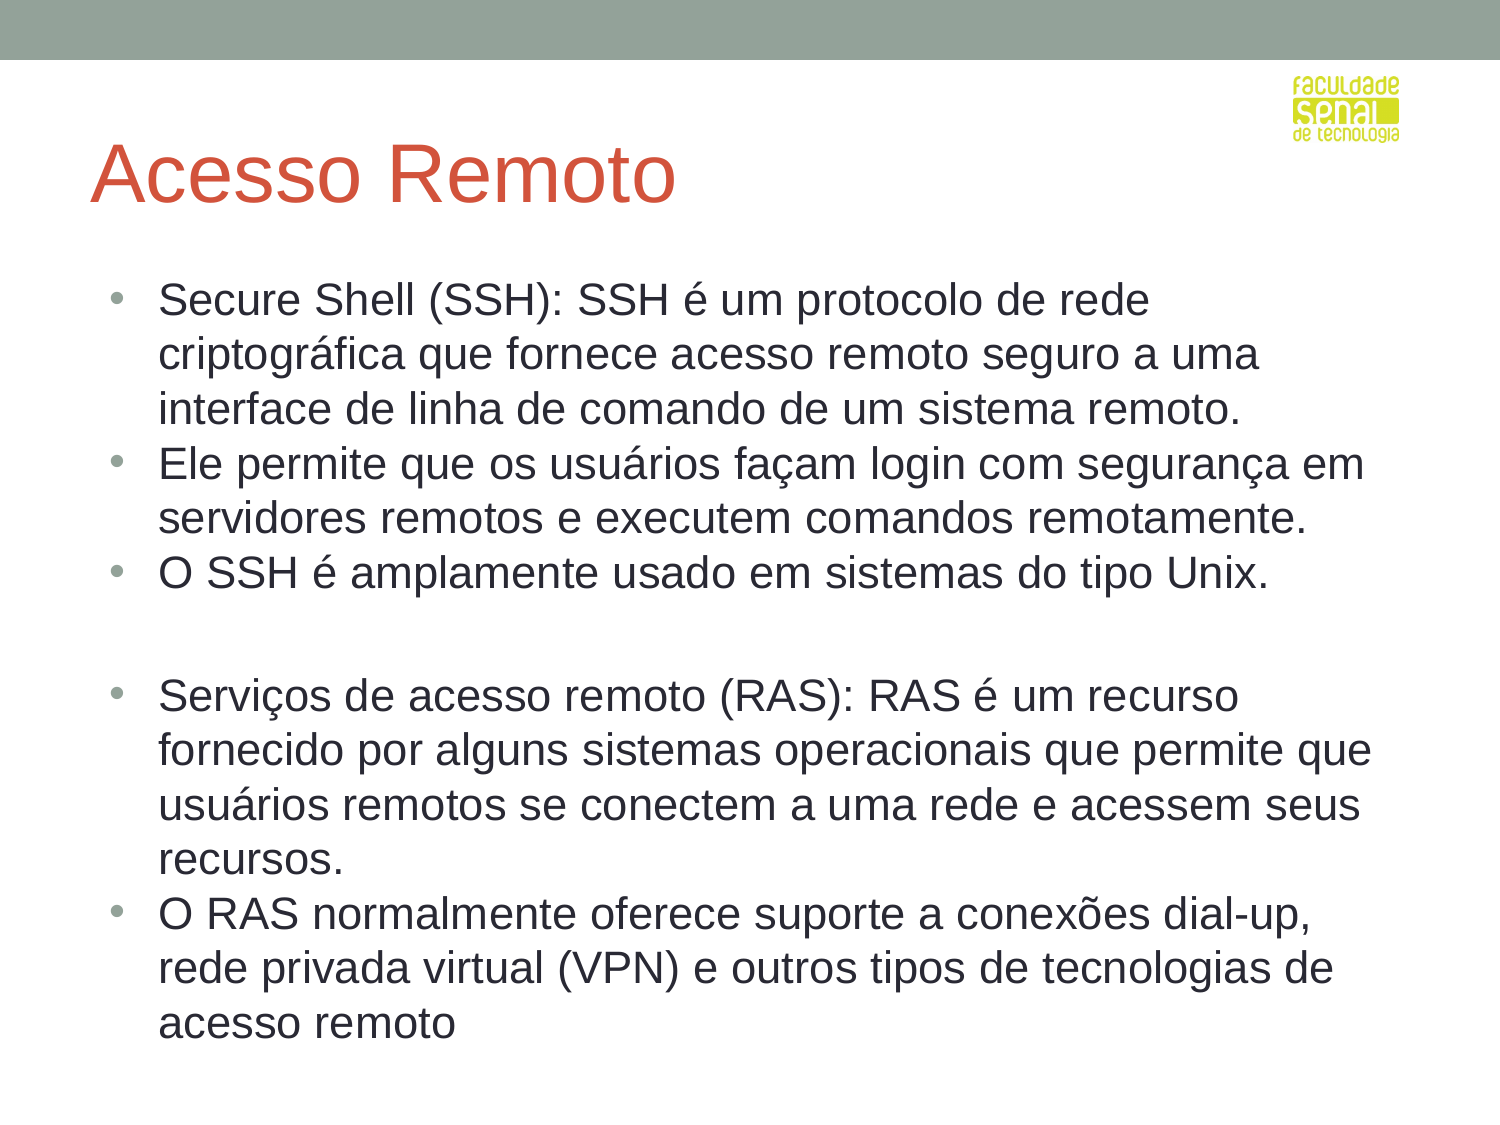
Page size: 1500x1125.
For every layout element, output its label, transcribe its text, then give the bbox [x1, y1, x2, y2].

title Acesso Remoto [75, 87, 1425, 251]
list Secure Shell (SSH): SSH é um protocolo de rede criptográfica que fornece acesso remoto seguro a uma interface de linha de comando de um sistema remoto. Ele permite que os usuários façam login com segurança em servidores remotos e executem comandos remotamente. O SSH é amplamente usado em sistemas do tipo Unix. Serviços de acesso remoto (RAS): RAS é um recurso fornecido por alguns sistemas operacionais que permite que usuários remotos se conectem a uma rede e acessem seus recursos. O RAS normalmente oferece suporte a conexões dial-up, rede privada virtual (VPN) e outros tipos de tecnologias de acesso remoto [75, 262, 1425, 1063]
picture [1293, 76, 1399, 87]
